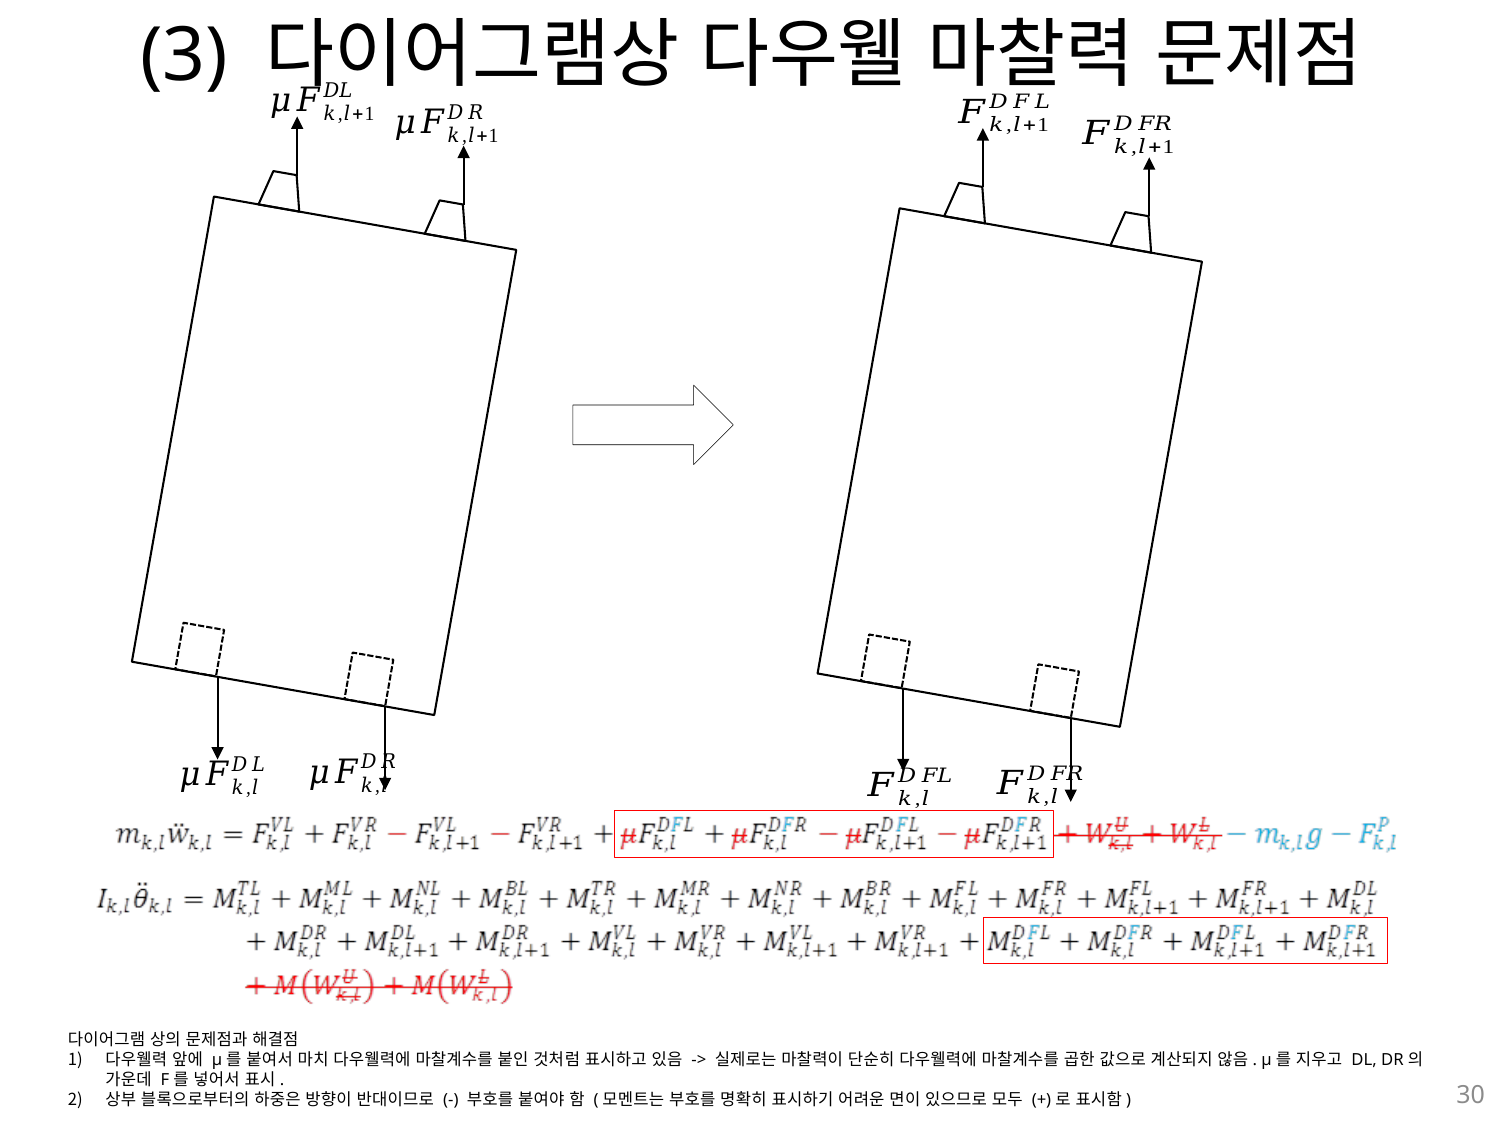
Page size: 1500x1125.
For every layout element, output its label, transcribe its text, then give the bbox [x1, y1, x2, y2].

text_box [170, 77, 499, 800]
title (3) 다이어그램상 다우웰 마찰력 문제점 [76, 0, 1427, 102]
slide_number 30 [1149, 1065, 1500, 1125]
picture [64, 878, 1417, 1012]
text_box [855, 89, 1175, 811]
picture [88, 814, 1433, 861]
text_box 다이어그램 상의 문제점과 해결점 다우웰력 앞에 μ를 붙여서 마치 다우웰력에 마찰계수를 붙인 것처럼 표시하고 있음 -> 실제로는 마찰력이 단순히 다우웰력에 마찰계수를 곱한 값으로 계산되지 않음. μ를 지우고 DL, DR의 가운데 F를 넣어서 표시. 상부 블록으로부터의 하중은 방향이 반대이므로 (-) 부호를 붙여야 함 (모멘트는 부호를 명확히 표시하기 어려운 면이 있으므로 모두 (+)로 표시함) [53, 1021, 1459, 1117]
text_box [612, 808, 850, 813]
text_box [570, 383, 736, 467]
